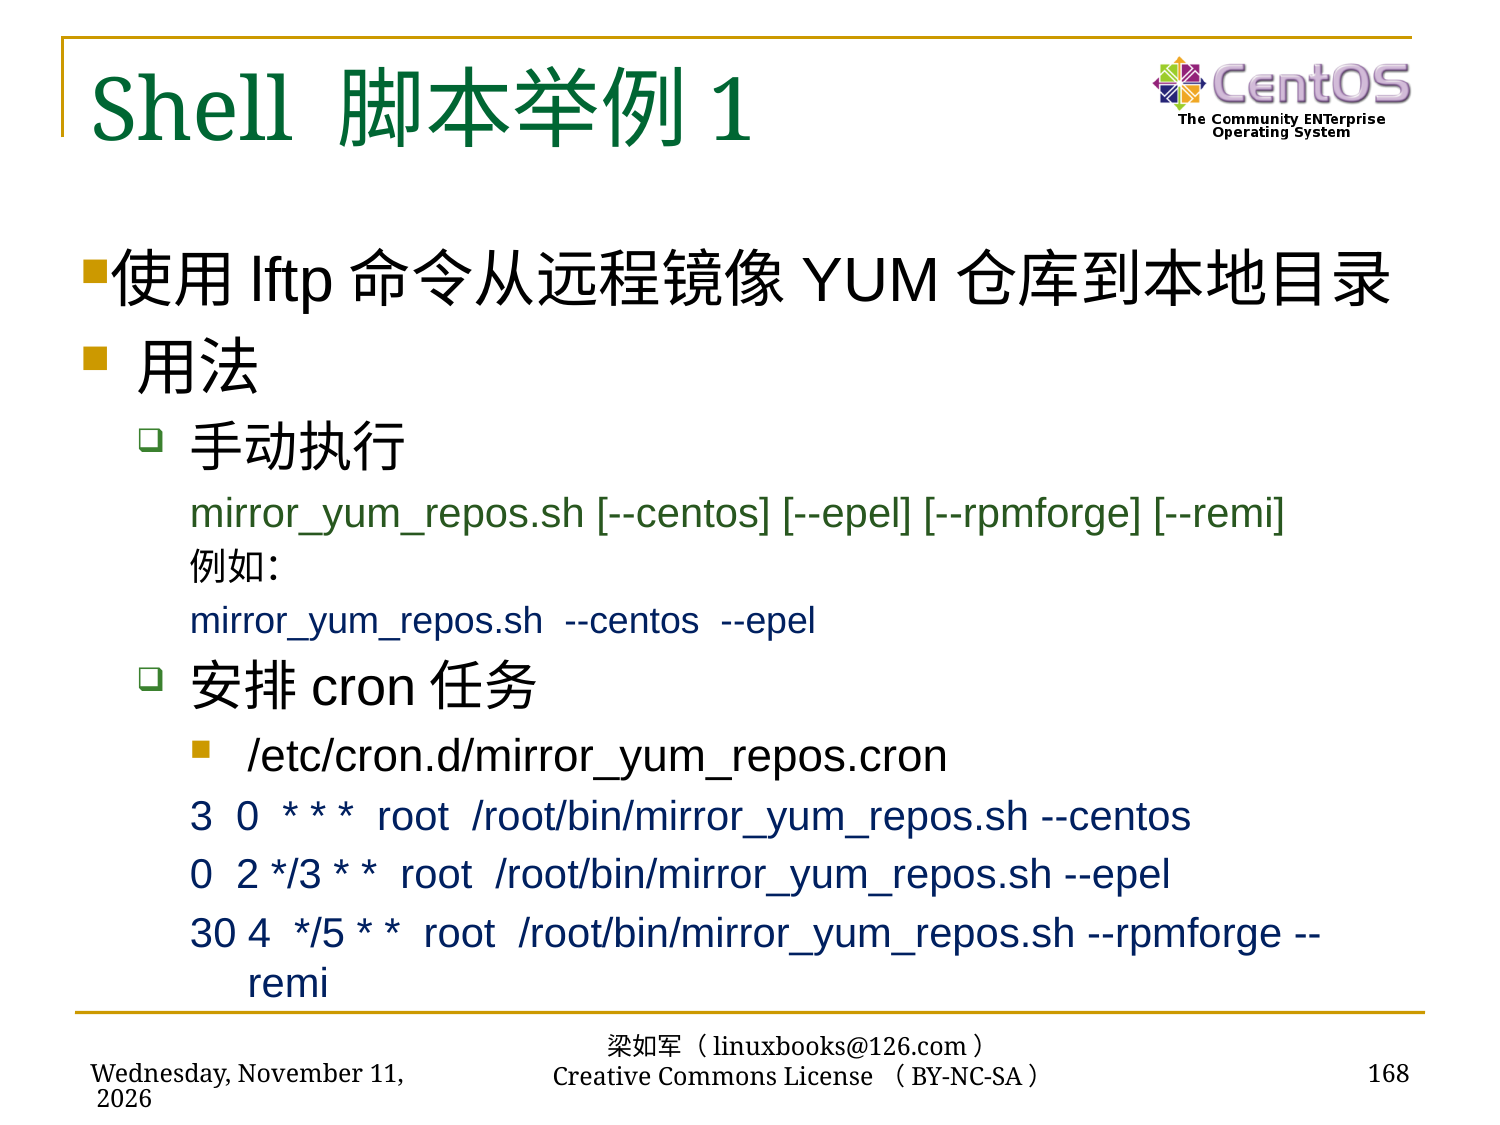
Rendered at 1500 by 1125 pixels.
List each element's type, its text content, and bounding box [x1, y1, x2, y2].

slide_number 168 [1074, 1023, 1426, 1100]
list 使用lftp命令从远程镜像YUM仓库到本地目录 用法 手动执行 mirror_yum_repos.sh [--centos] [--epel] [--rpmforge] [--remi] 例如： mirror_yum_repos.sh --centos --epel 安排cron任务 /etc/cron.d/mirror_yum_repos.cron 3 0 * * * root /root/bin/mirror_yum_repos.sh --centos 0 2 */3 * * root /root/bin/mirror_yum_repos.sh --epel 30 4 */5 * * root /root/bin/mirror_yum_repos.sh --rpmforge --remi [64, 231, 1416, 976]
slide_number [74, 1023, 426, 1100]
footer 梁如军（linuxbooks@126.com） Creative Commons License（BY-NC-SA） [359, 1022, 1247, 1099]
title Shell 脚本举例1 [74, 45, 1426, 233]
